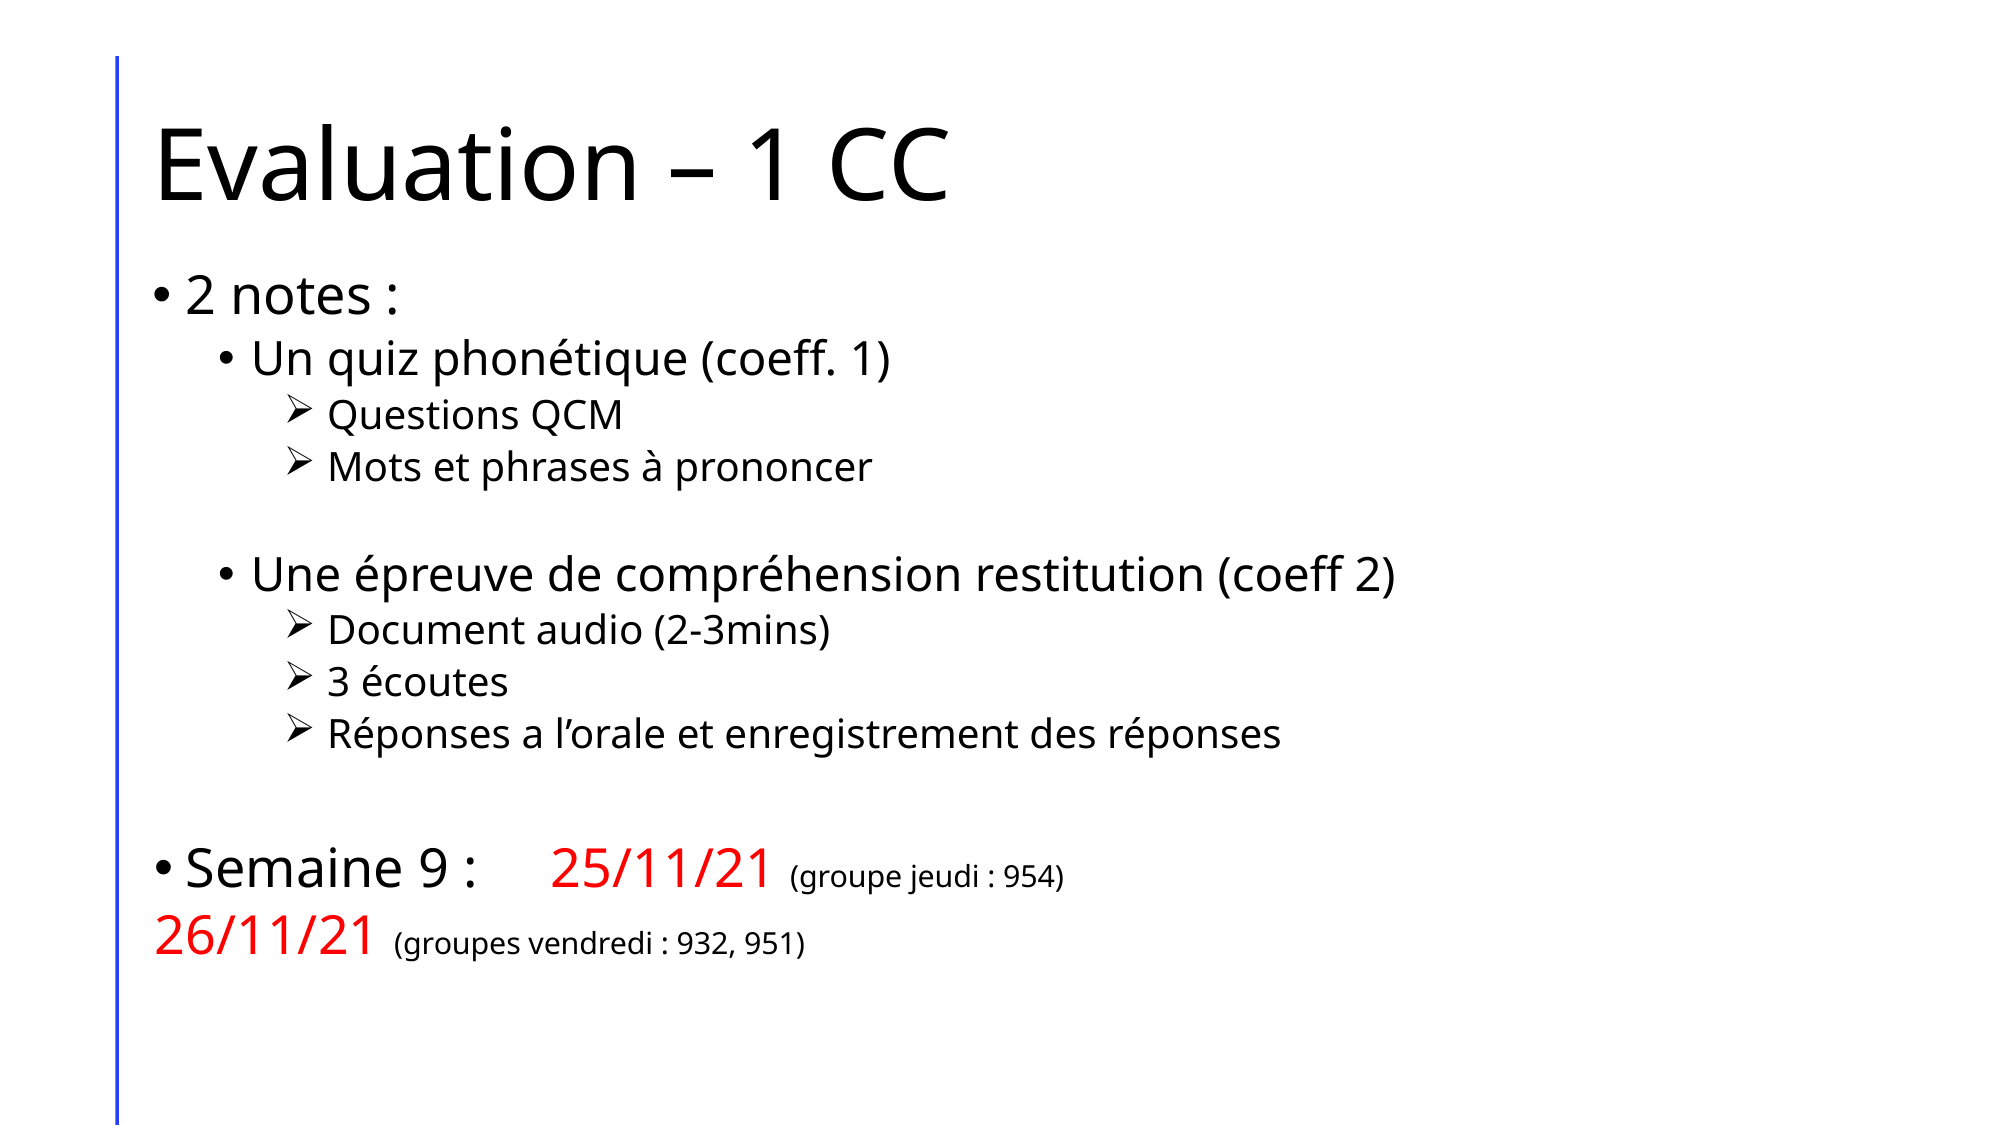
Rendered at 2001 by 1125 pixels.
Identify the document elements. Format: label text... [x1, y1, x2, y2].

list 2 notes : Un quiz phonétique (coeff. 1) Questions QCM Mots et phrases à prononcer Une épreuve de compréhension restitution (coeff 2) Document audio (2-3mins) 3 écoutes Réponses a l’orale et enregistrement des réponses Semaine 9 : 25/11/21 (groupe jeudi : 954) 26/11/21 (groupes vendredi : 932, 951) [137, 260, 1863, 975]
title Evaluation – 1 CC [137, 59, 1863, 260]
